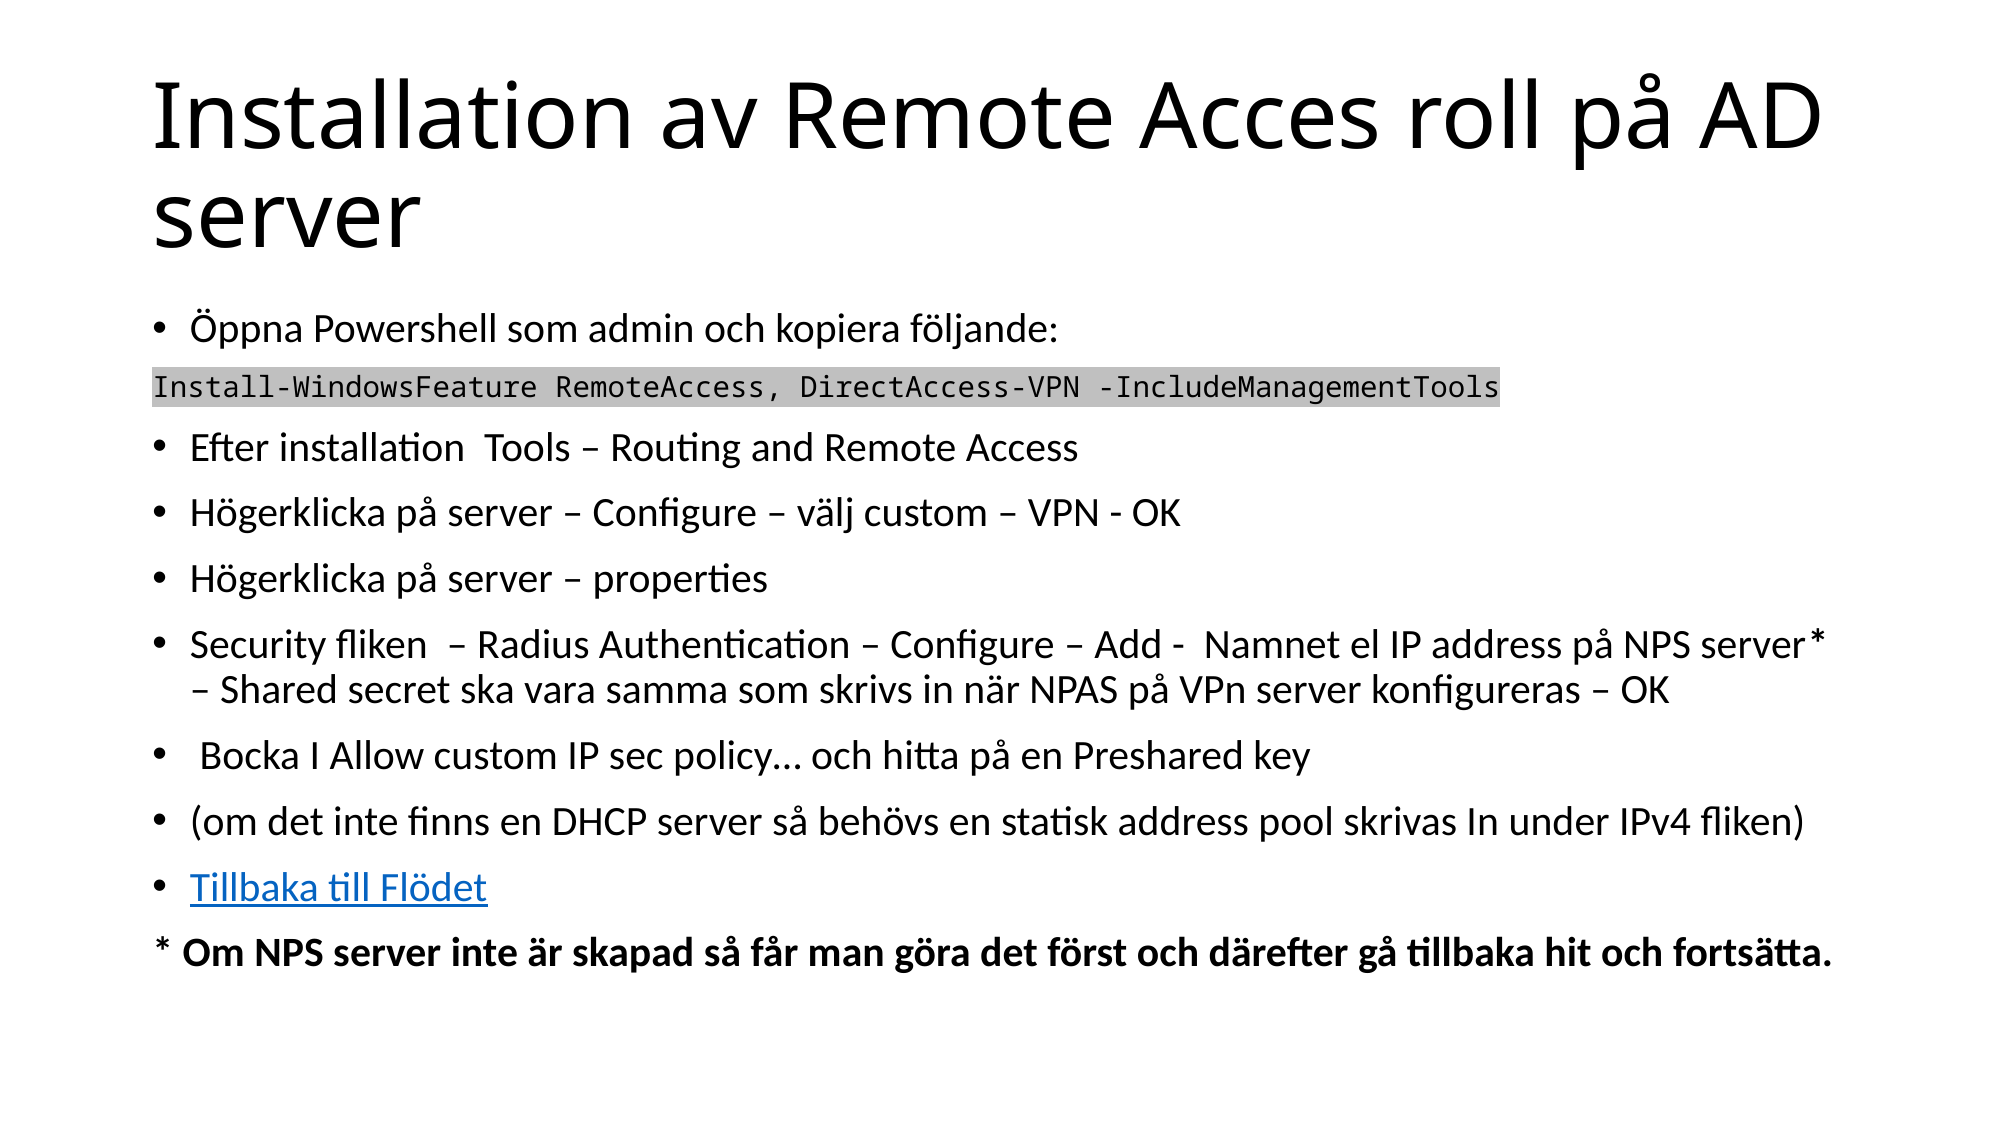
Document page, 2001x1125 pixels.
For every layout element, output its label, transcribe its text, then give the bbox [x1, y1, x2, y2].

title Installation av Remote Acces roll på AD server [137, 59, 1863, 278]
list Öppna Powershell som admin och kopiera följande: Install-WindowsFeature RemoteAccess, DirectAccess-VPN -IncludeManagementTools Efter installation Tools – Routing and Remote Access Högerklicka på server – Configure – välj custom – VPN - OK Högerklicka på server – properties Security fliken – Radius Authentication – Configure – Add - Namnet el IP address på NPS server* – Shared secret ska vara samma som skrivs in när NPAS på VPn server konfigureras – OK Bocka I Allow custom IP sec policy… och hitta på en Preshared key (om det inte finns en DHCP server så behövs en statisk address pool skrivas In under IPv4 fliken) Tillbaka till Flödet * Om NPS server inte är skapad så får man göra det först och därefter gå tillbaka hit och fortsätta. [137, 299, 1863, 1014]
